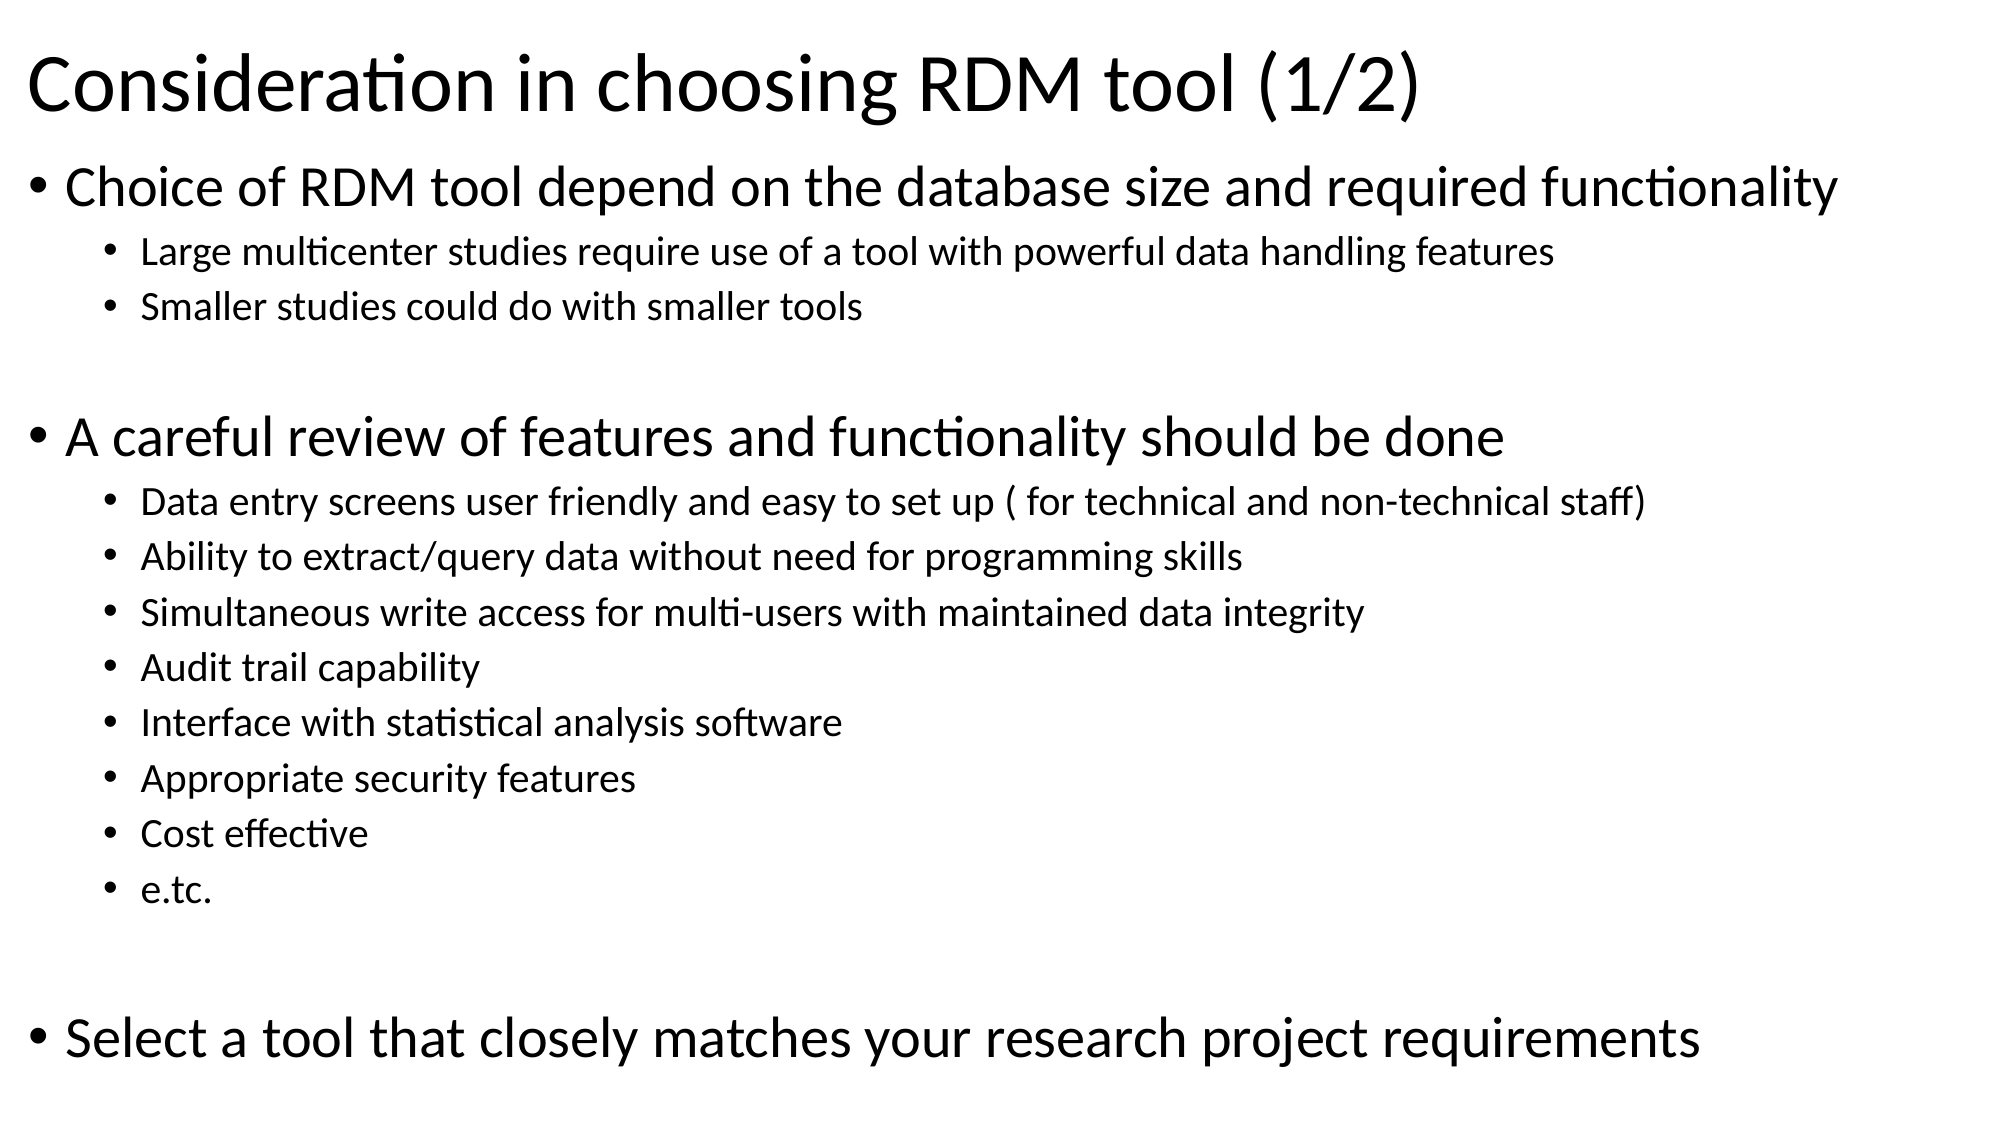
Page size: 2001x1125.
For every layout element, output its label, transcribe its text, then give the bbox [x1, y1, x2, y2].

list Choice of RDM tool depend on the database size and required functionality Large multicenter studies require use of a tool with powerful data handling features Smaller studies could do with smaller tools A careful review of features and functionality should be done Data entry screens user friendly and easy to set up ( for technical and non-technical staff) Ability to extract/query data without need for programming skills Simultaneous write access for multi-users with maintained data integrity Audit trail capability Interface with statistical analysis software Appropriate security features Cost effective e.tc. Select a tool that closely matches your research project requirements [13, 148, 1981, 1112]
text_box Consideration in choosing RDM tool (1/2) [13, 20, 1609, 136]
